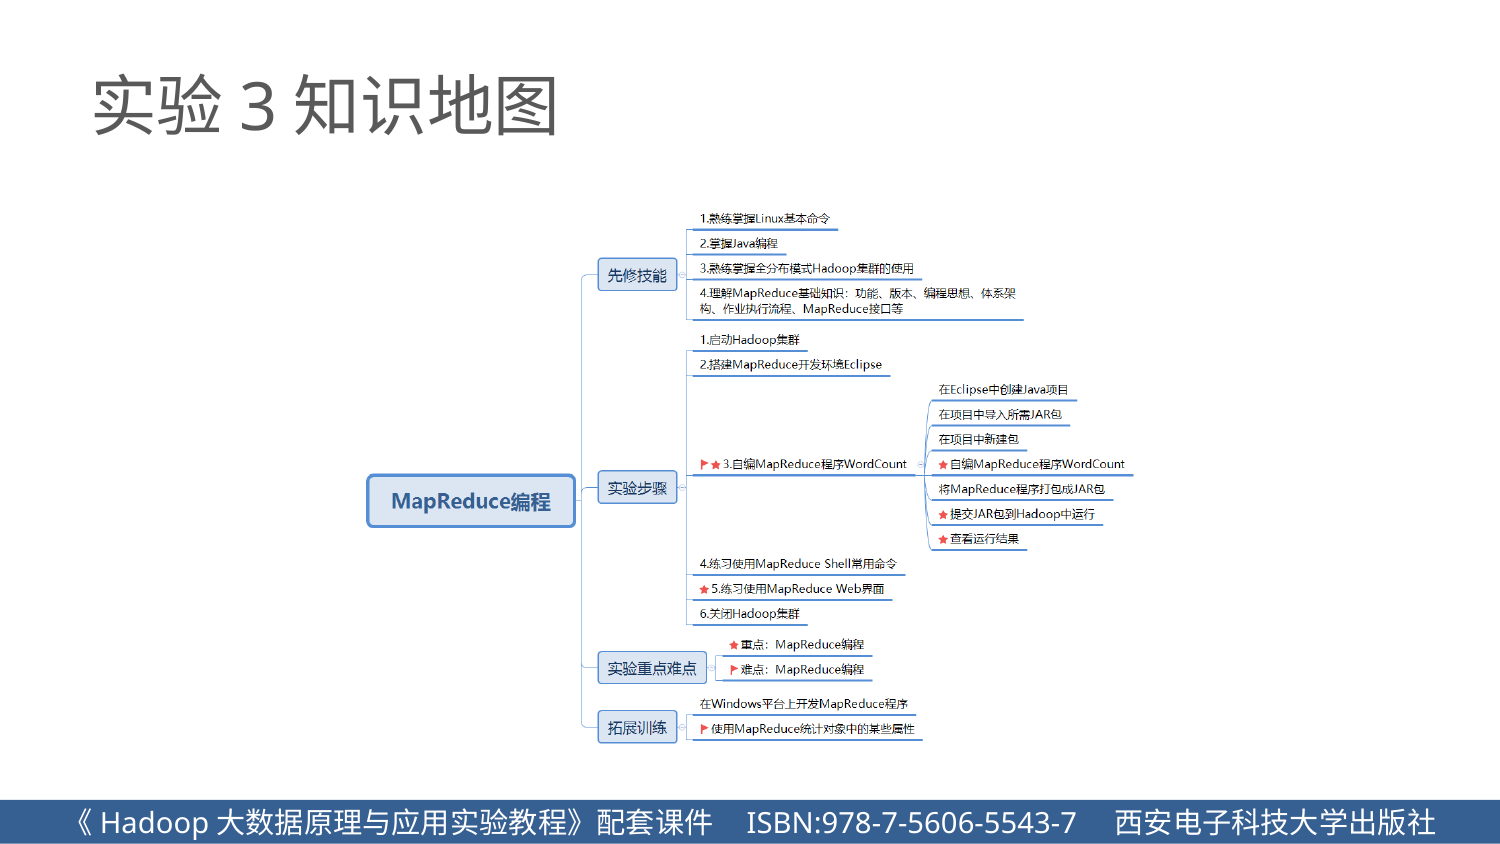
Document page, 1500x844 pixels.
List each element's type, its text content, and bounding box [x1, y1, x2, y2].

title 实验3知识地图 [75, 33, 1425, 175]
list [355, 196, 1145, 754]
